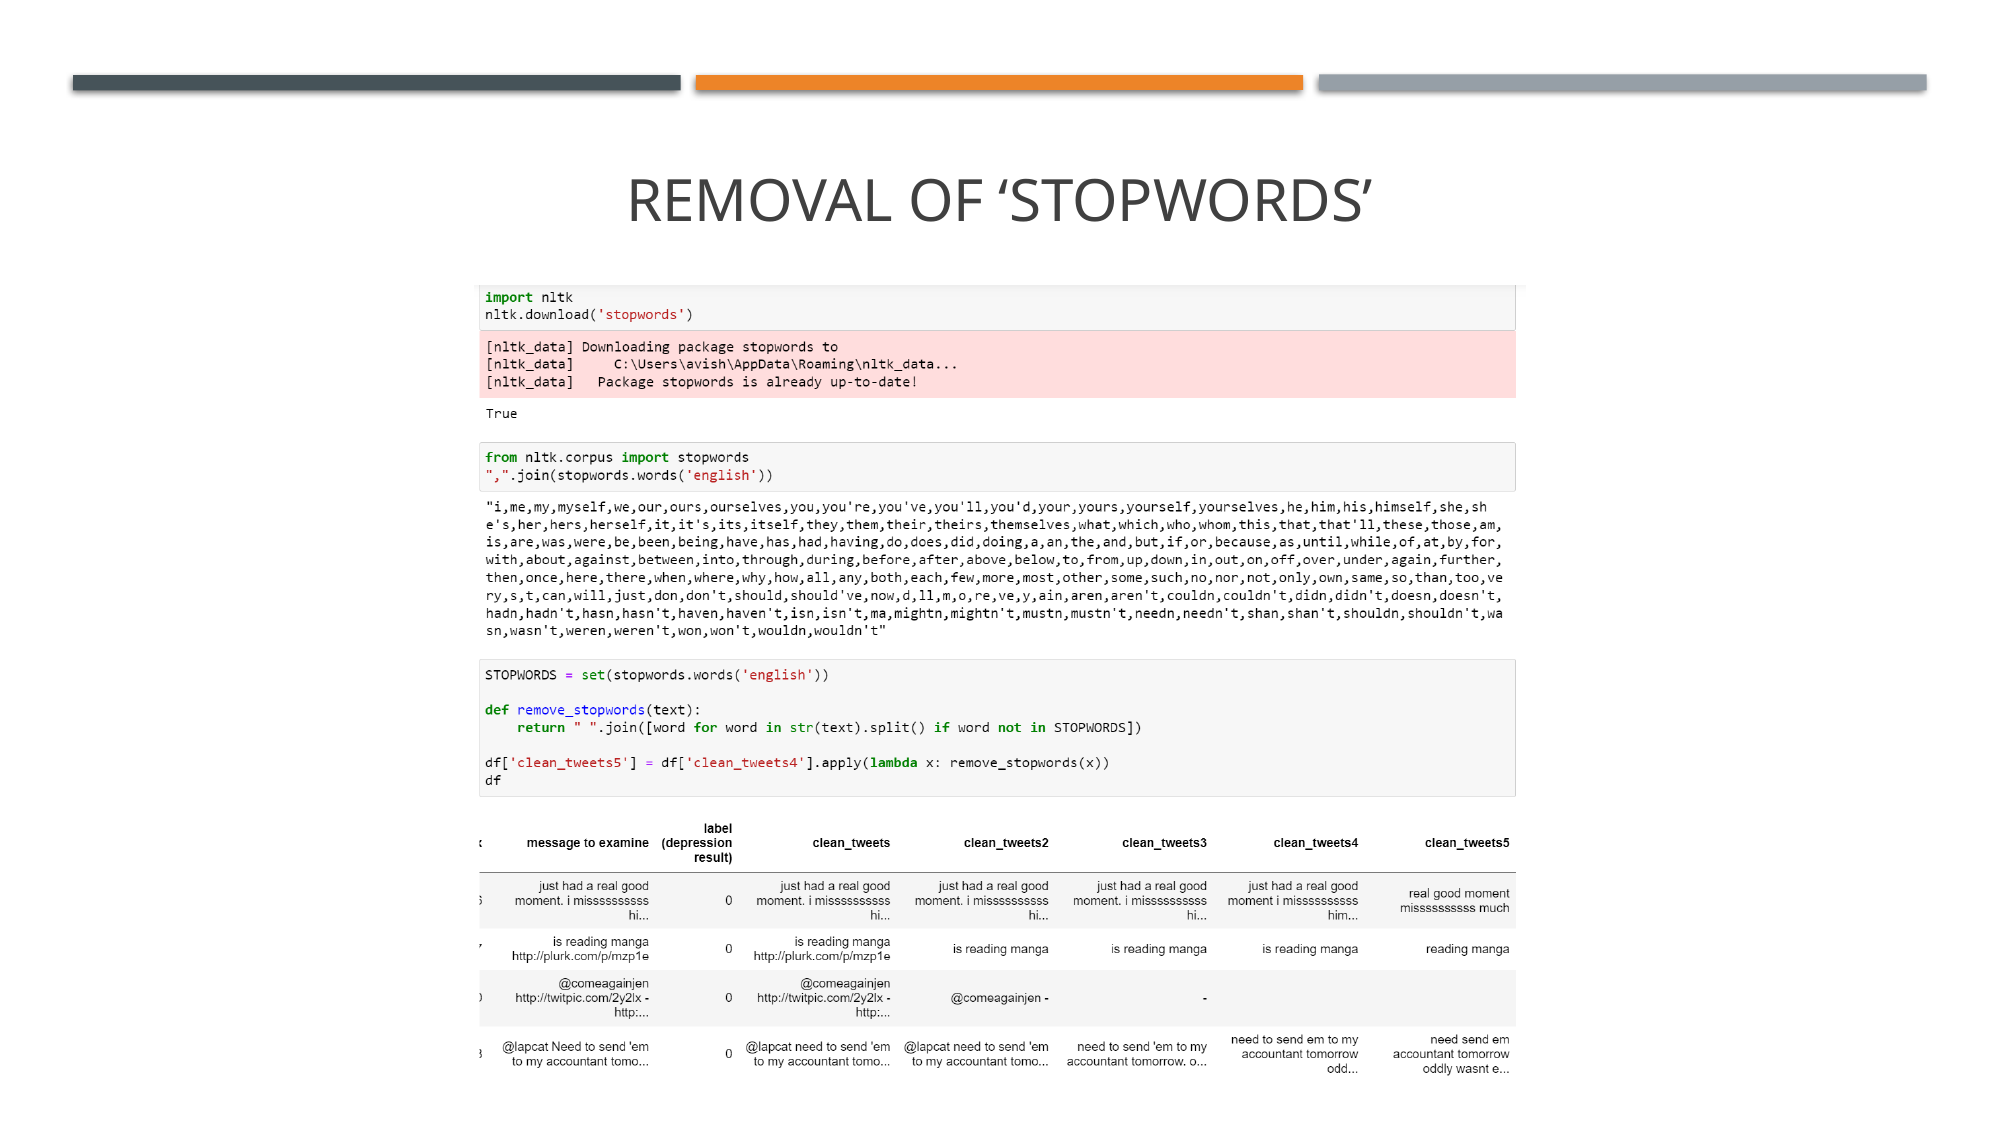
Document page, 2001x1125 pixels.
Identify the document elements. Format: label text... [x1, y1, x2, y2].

title Removal of ‘Stopwords’ [95, 115, 1905, 311]
picture [474, 285, 1526, 1079]
